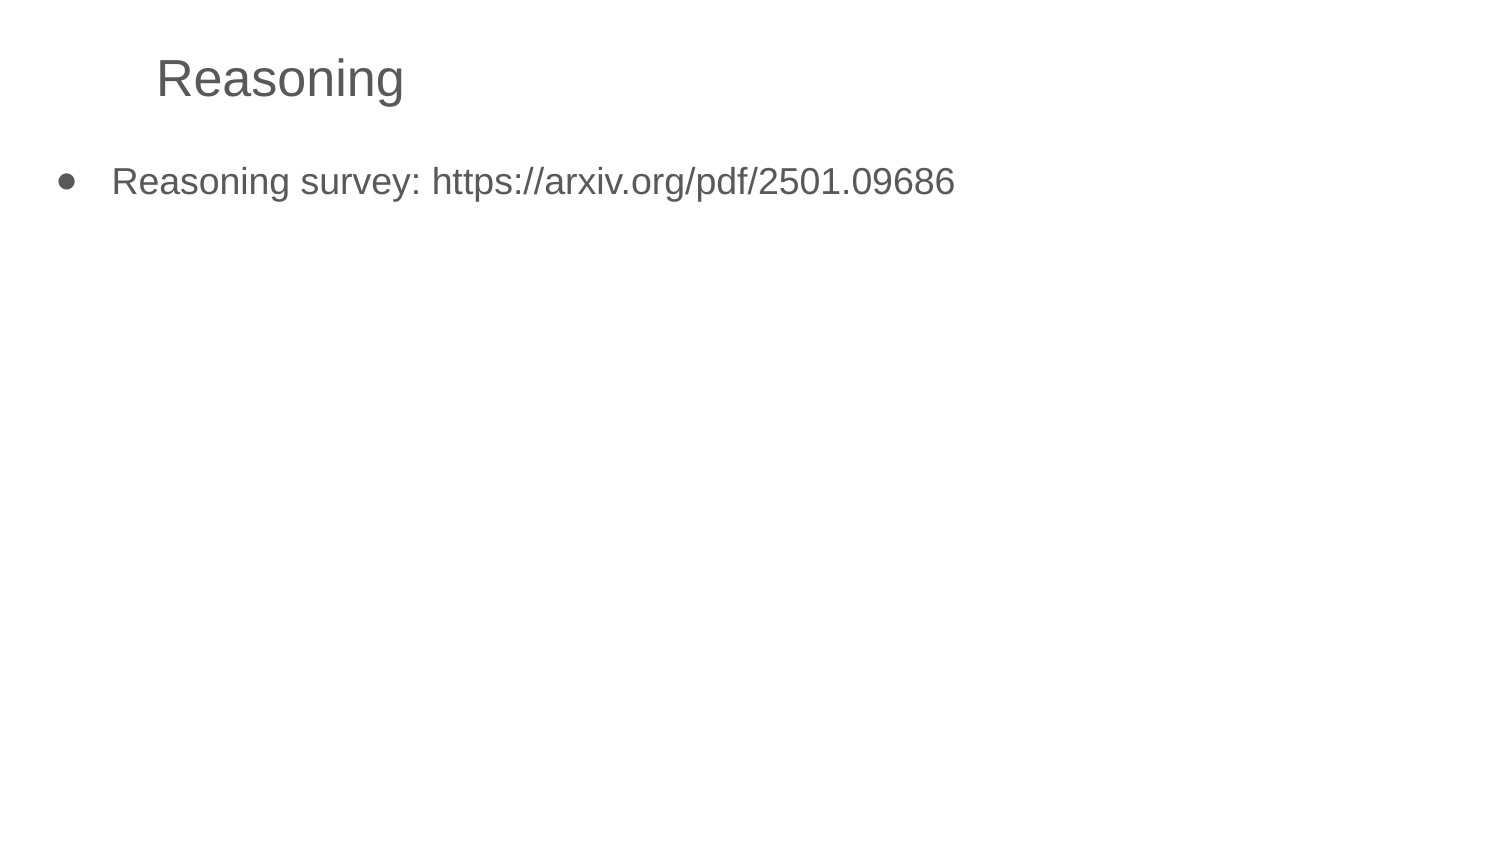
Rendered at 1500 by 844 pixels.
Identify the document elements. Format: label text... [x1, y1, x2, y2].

text_box Reasoning survey: https://arxiv.org/pdf/2501.09686 [21, 141, 1133, 442]
subtitle Reasoning [51, 41, 510, 121]
